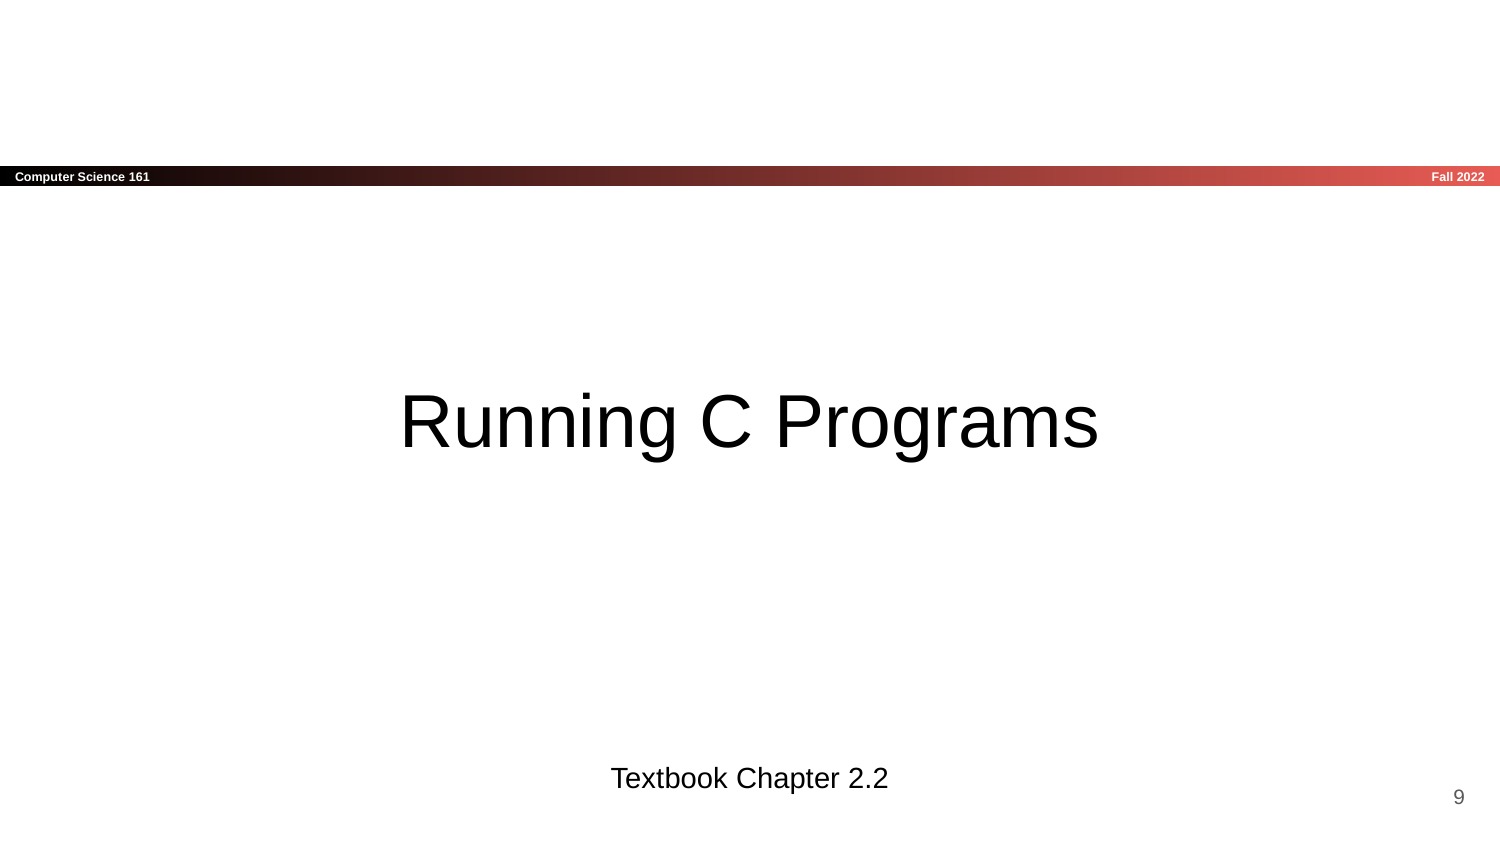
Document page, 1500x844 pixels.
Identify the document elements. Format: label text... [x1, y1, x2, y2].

title Running C Programs [51, 352, 1449, 491]
slide_number ‹#› [1416, 764, 1480, 830]
text_box Textbook Chapter 2.2 [84, 741, 1416, 836]
